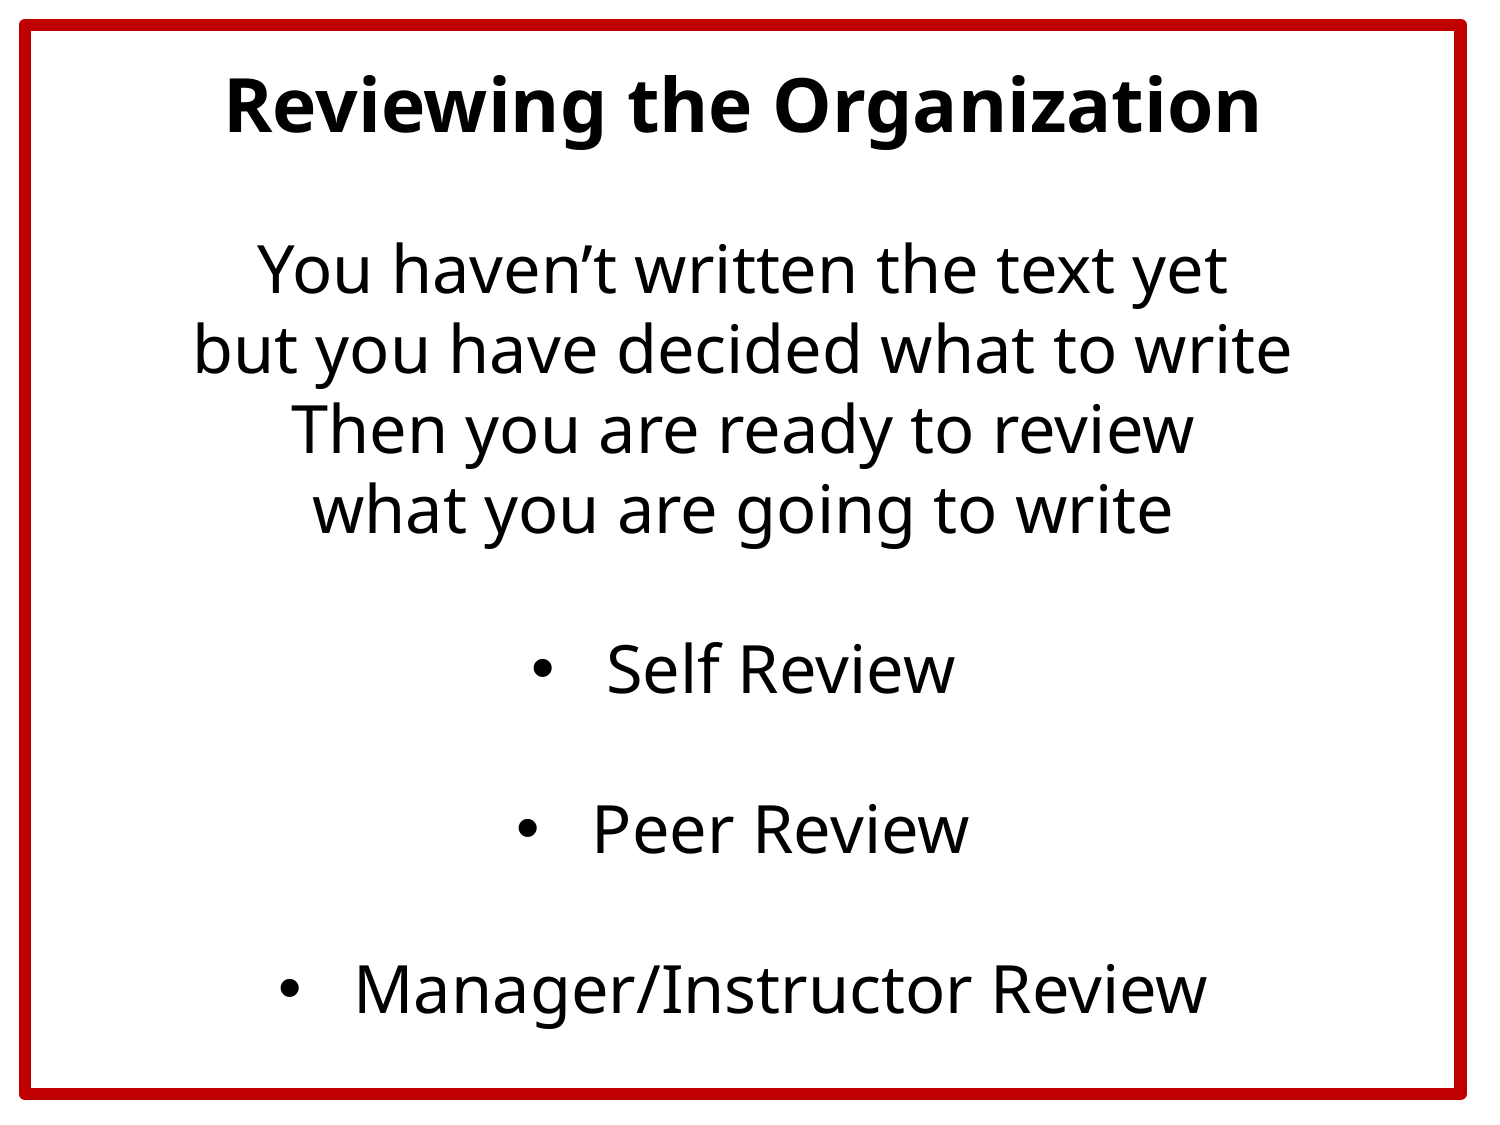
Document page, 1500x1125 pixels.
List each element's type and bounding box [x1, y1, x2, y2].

text_box [24, 24, 1461, 1094]
